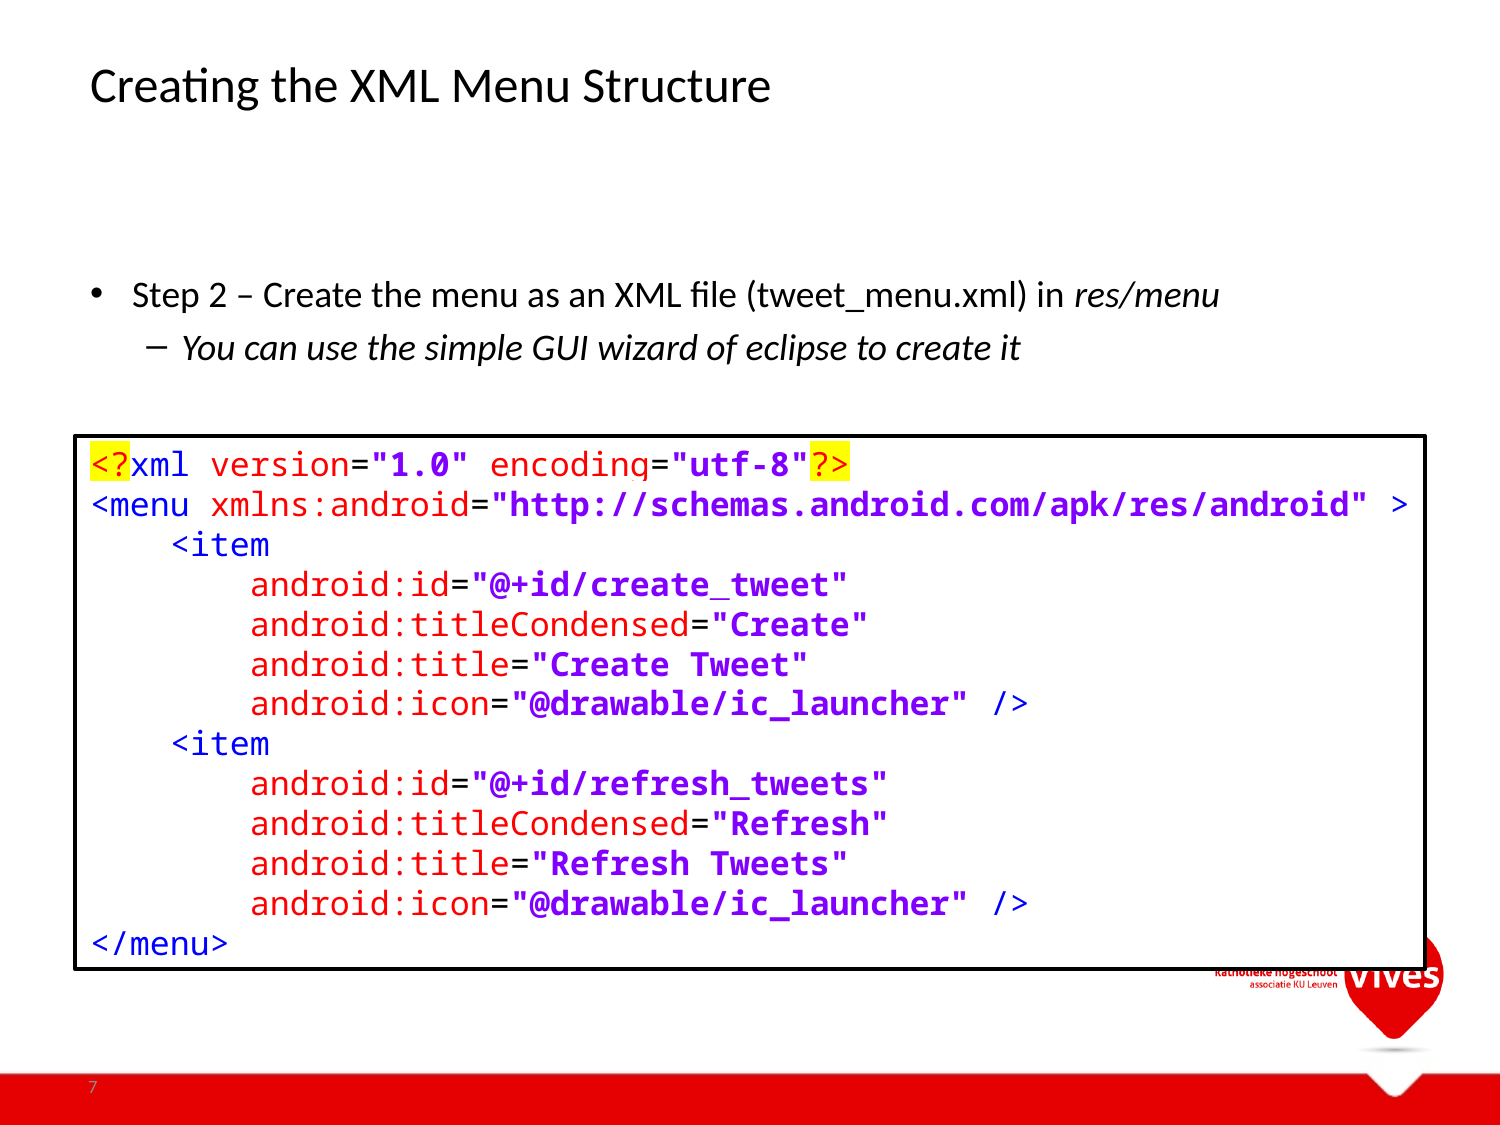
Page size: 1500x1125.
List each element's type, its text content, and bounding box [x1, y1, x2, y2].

slide_number 7 [73, 1056, 153, 1116]
title Creating the XML Menu Structure [75, 45, 1425, 233]
picture [0, 0, 1500, 1125]
list Step 2 – Create the menu as an XML file (tweet_menu.xml) in res/menu You can use the simple GUI wizard of eclipse to create it [75, 971, 1425, 1005]
list Step 2 – Create the menu as an XML file (tweet_menu.xml) in res/menu You can use the simple GUI wizard of eclipse to create it [75, 262, 1425, 434]
text_box <?xml version="1.0" encoding="utf-8"?> <menu xmlns:android="http://schemas.android.com/apk/res/android" > <item android:id="@+id/create_tweet" android:titleCondensed="Create" android:title="Create Tweet" android:icon="@drawable/ic_launcher" /> <item android:id="@+id/refresh_tweets" android:titleCondensed="Refresh" android:title="Refresh Tweets" android:icon="@drawable/ic_launcher" /> </menu> [73, 434, 1427, 971]
